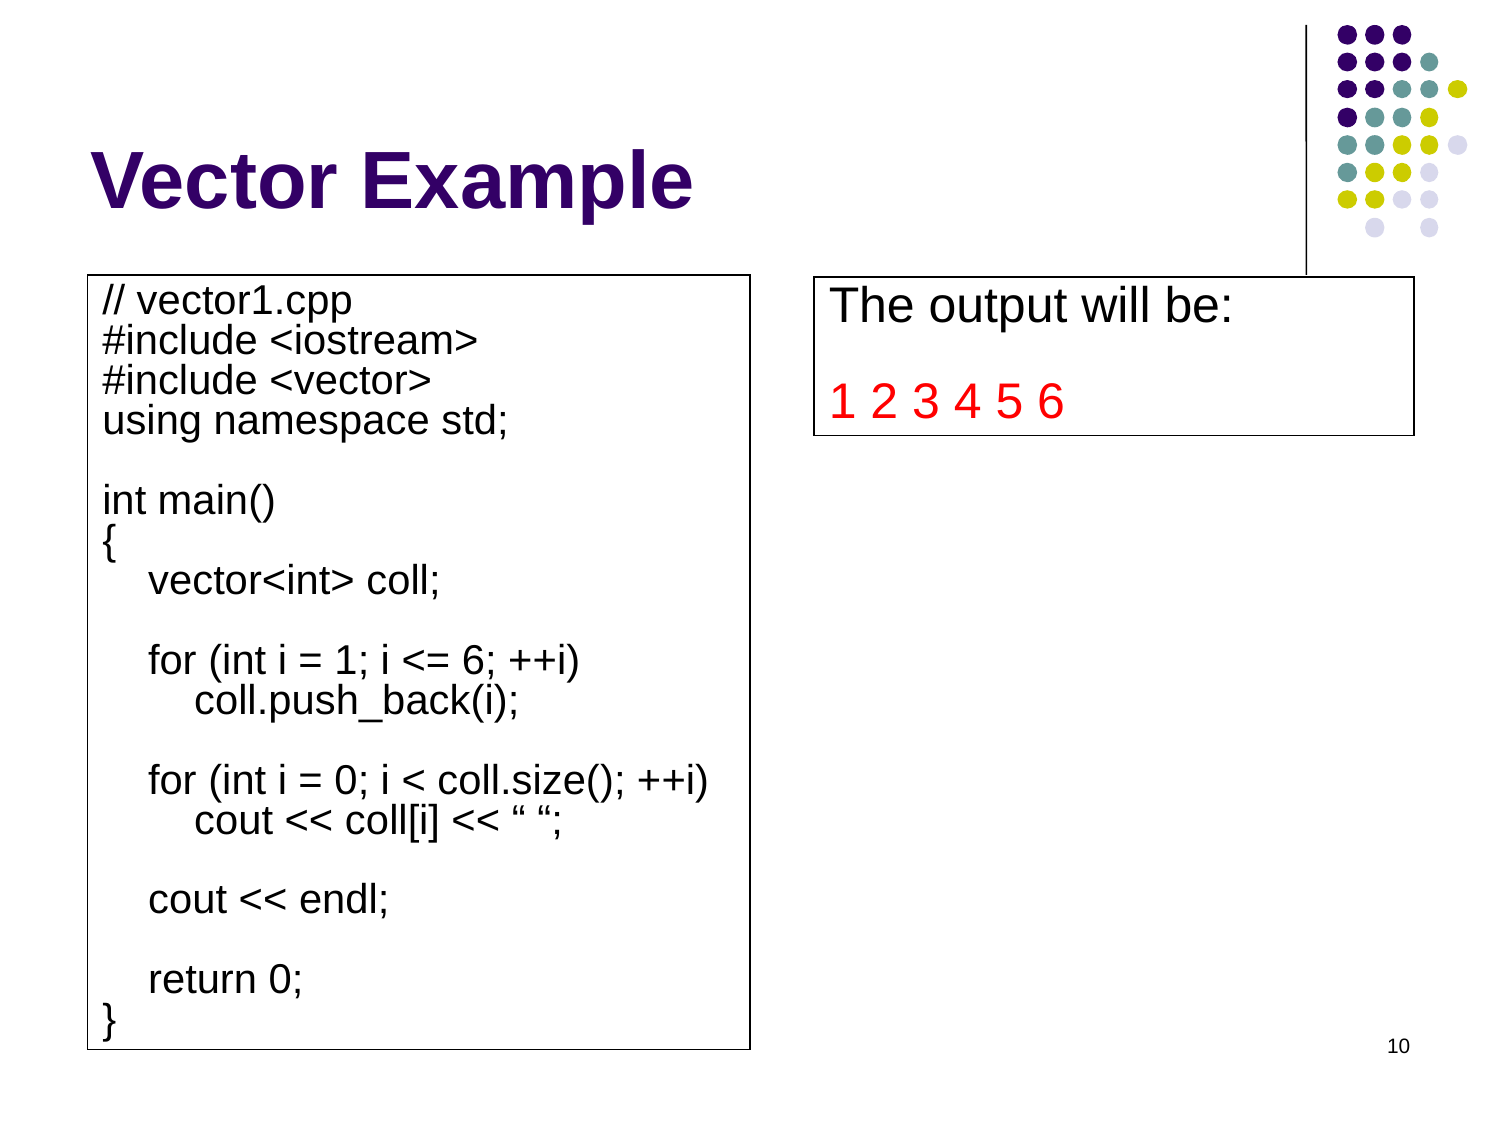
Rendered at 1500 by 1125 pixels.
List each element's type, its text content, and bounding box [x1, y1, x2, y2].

title Vector Example [75, 20, 1313, 233]
text_box // vector1.cpp #include <iostream> #include <vector> using namespace std; int main() { vector<int> coll; for (int i = 1; i <= 6; ++i) coll.push_back(i); for (int i = 0; i < coll.size(); ++i) cout << coll[i] << “ “; cout << endl; return 0; } [87, 275, 750, 1050]
slide_number 10 [1074, 1024, 1426, 1101]
text_box The output will be: 1 2 3 4 5 6 [814, 276, 1414, 436]
